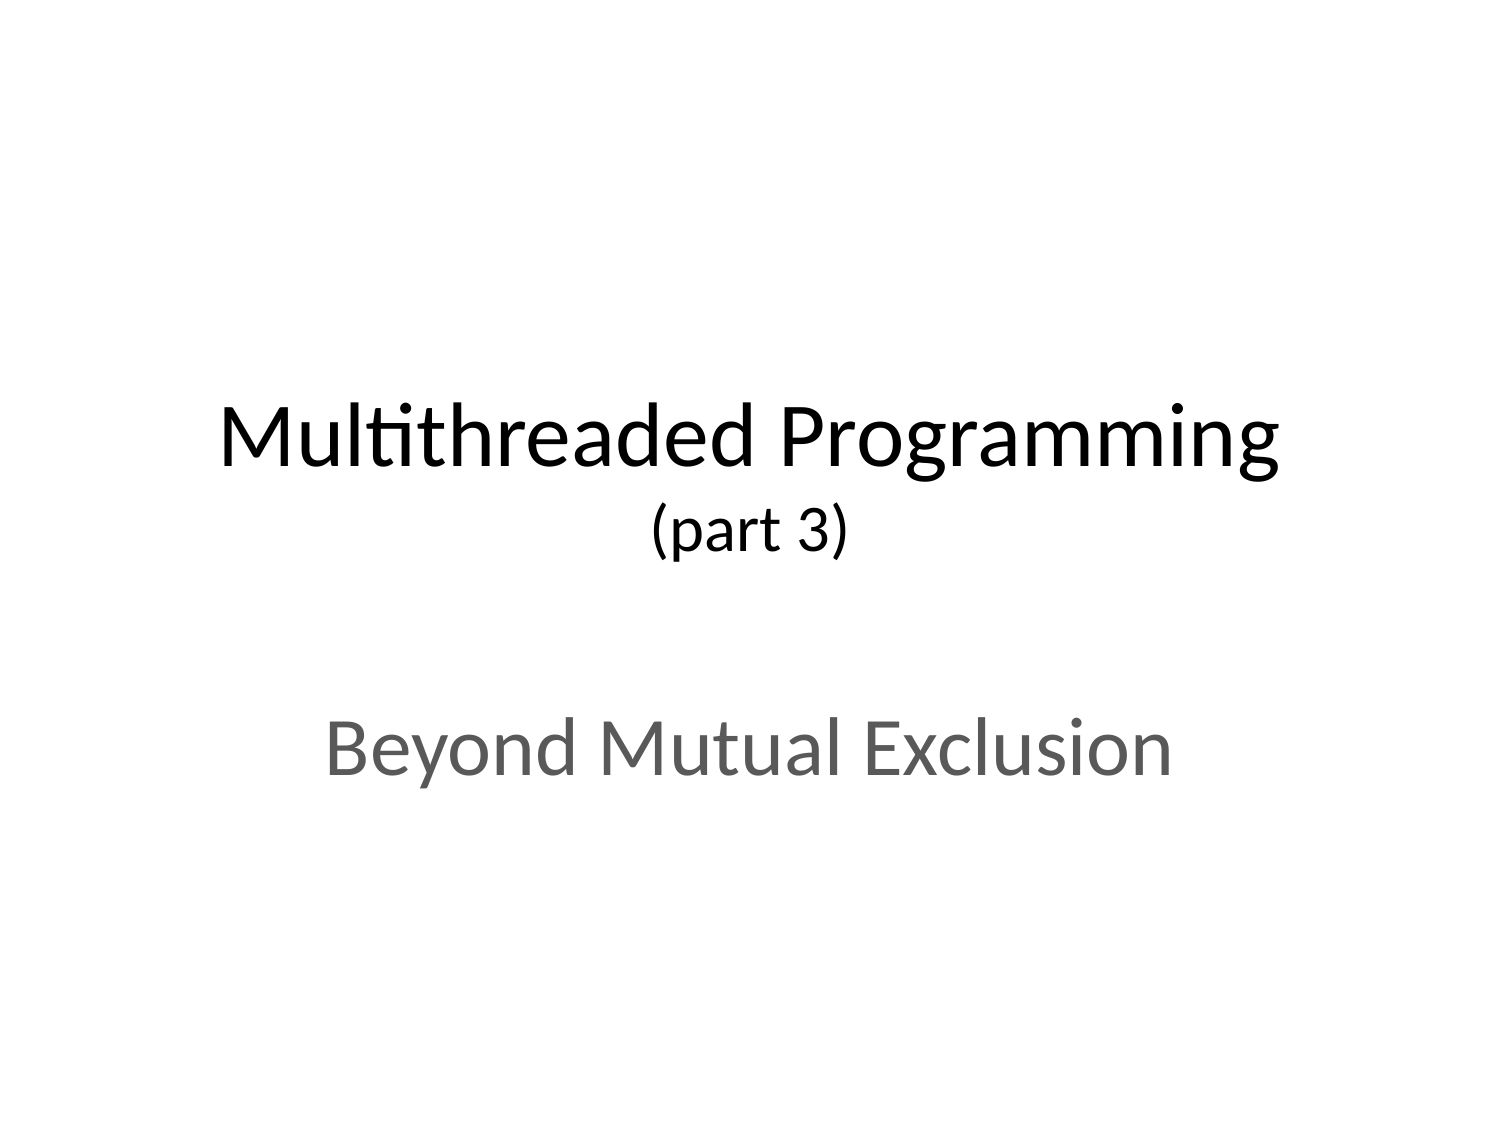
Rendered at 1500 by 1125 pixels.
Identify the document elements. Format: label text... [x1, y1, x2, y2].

text_box Beyond Mutual Exclusion [112, 621, 1388, 863]
title Multithreaded Programming (part 3) [112, 349, 1388, 591]
